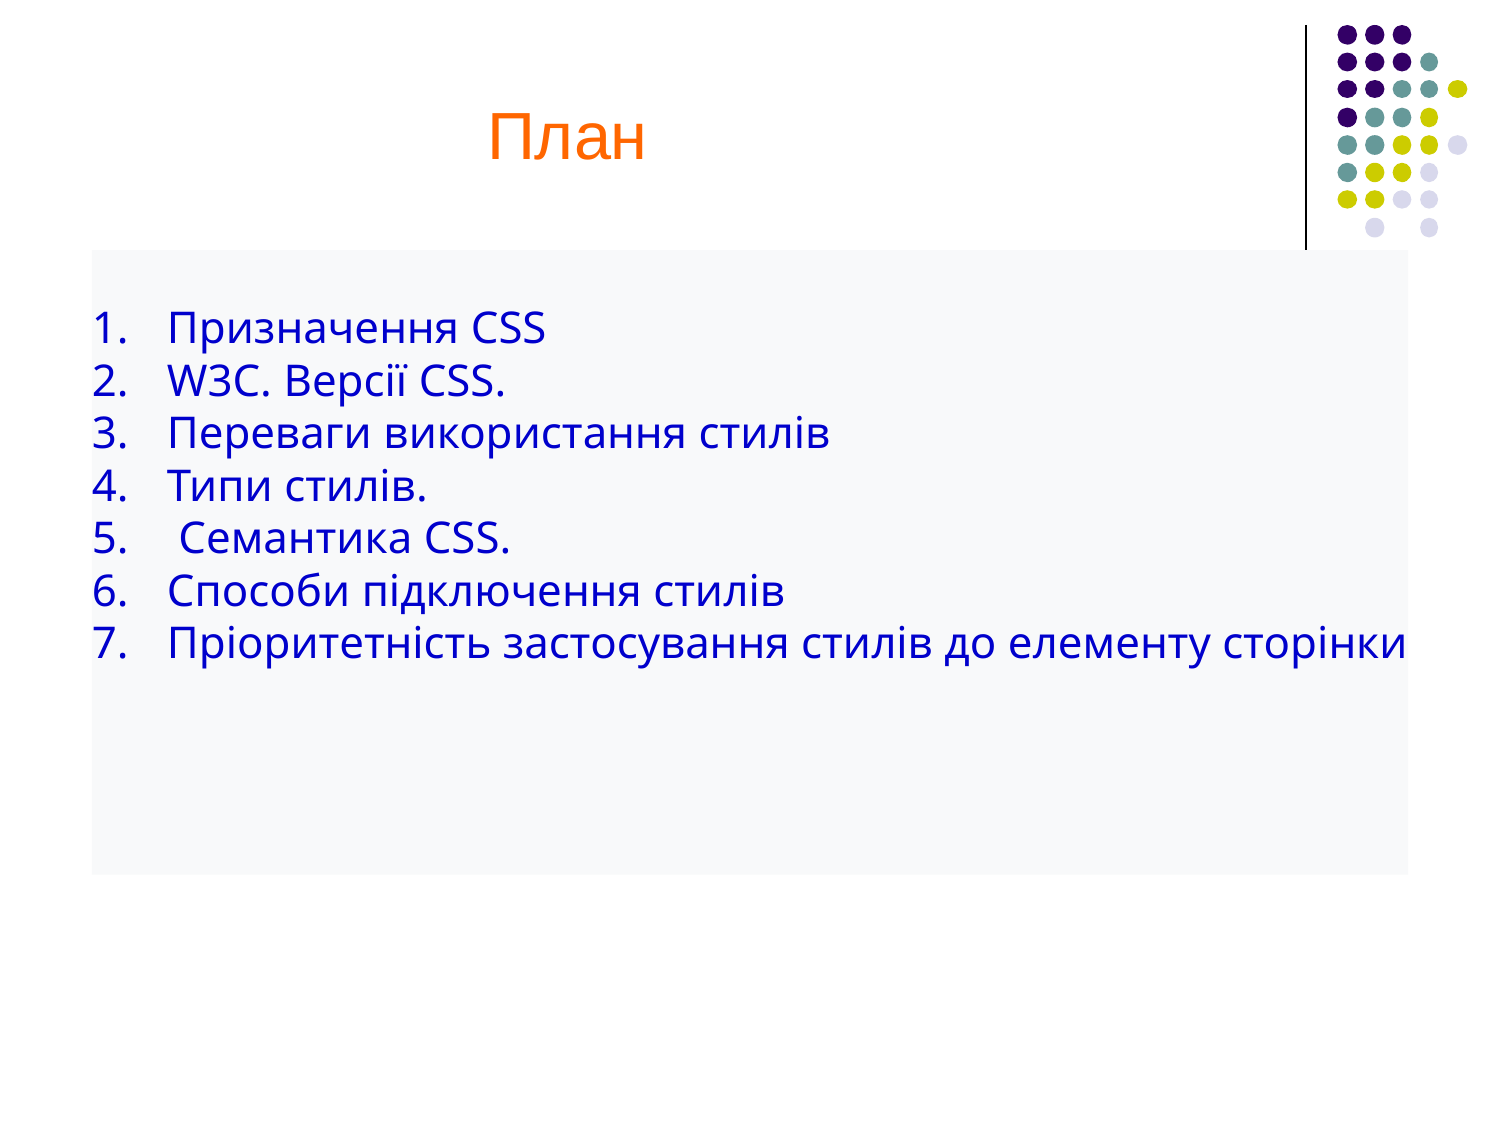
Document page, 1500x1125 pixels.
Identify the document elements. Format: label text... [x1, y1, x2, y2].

text_box План [472, 76, 851, 182]
text_box Призначення CSS W3C. Версії CSS. Переваги використання стилів Типи стилів. Семантика CSS. Способи підключення стилів Пріоритетність застосування стилів до елементу сторінки [91, 250, 1409, 875]
